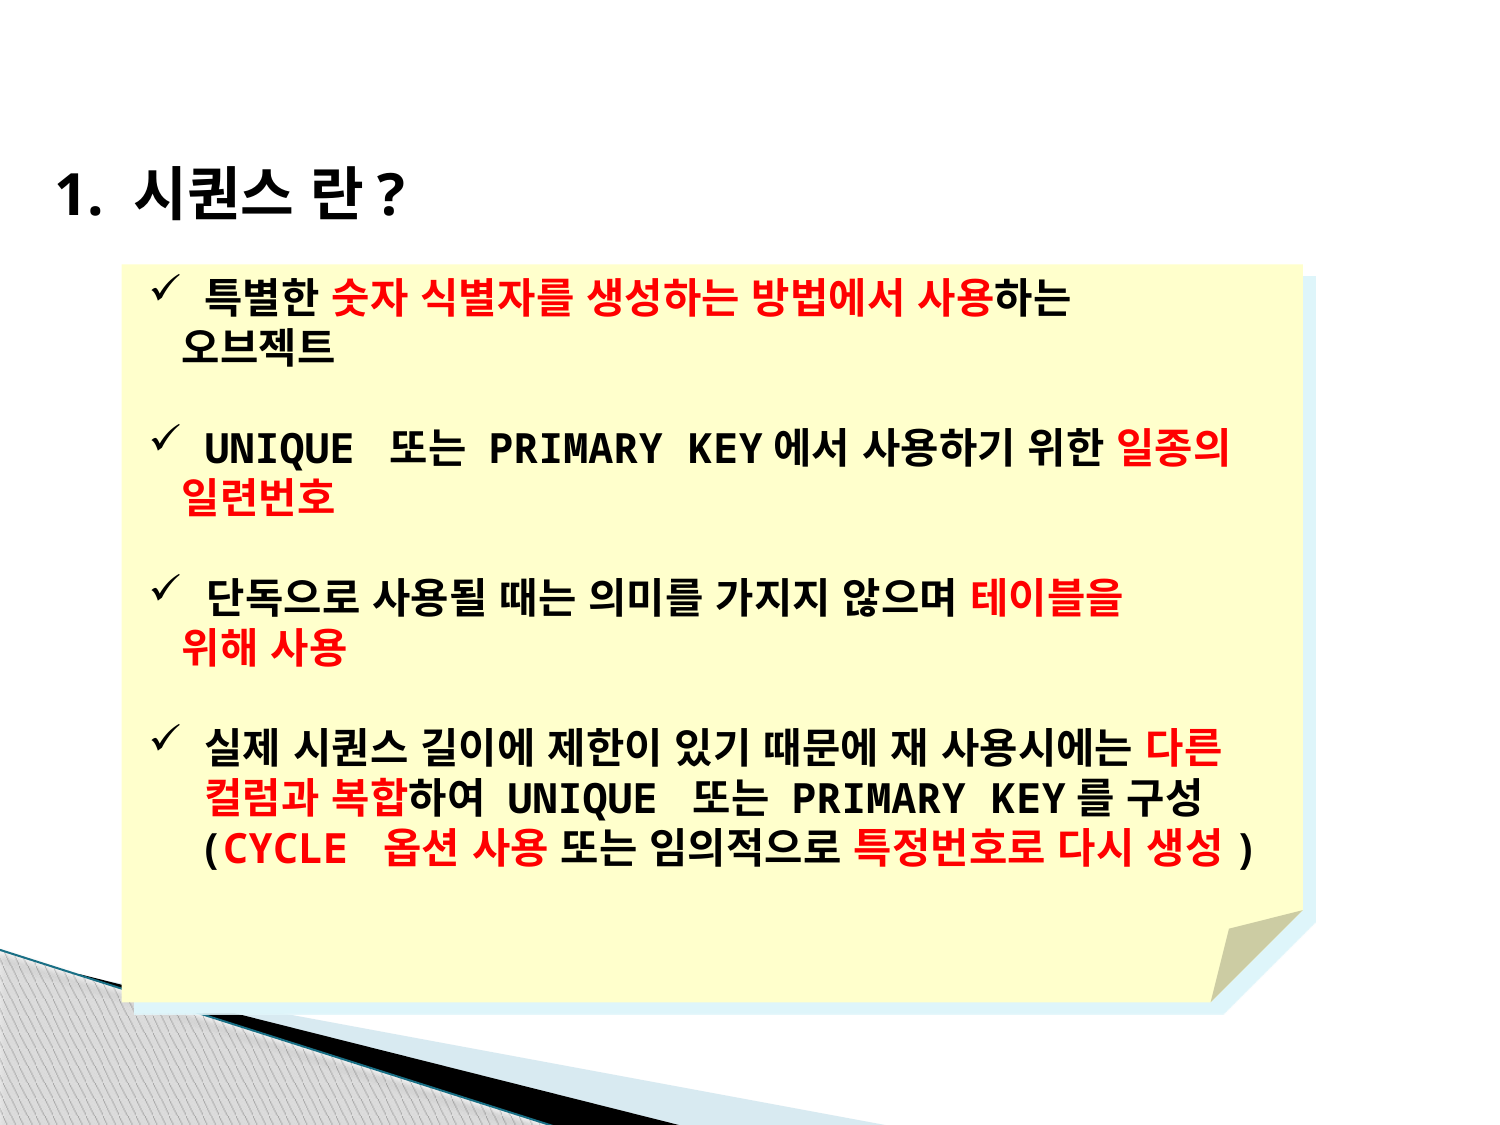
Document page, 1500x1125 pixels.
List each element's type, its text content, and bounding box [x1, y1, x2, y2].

text_box [121, 264, 1303, 1003]
text_box 1. 시퀀스 란? [39, 122, 1461, 262]
text_box 특별한 숫자 식별자를 생성하는 방법에서 사용하는 오브젝트 UNIQUE 또는 PRIMARY KEY에서 사용하기 위한 일종의 일련번호 단독으로 사용될 때는 의미를 가지지 않으며 테이블을 위해 사용 실제 시퀀스 길이에 제한이 있기 때문에 재 사용시에는 다른 컬럼과 복합하여 UNIQUE 또는 PRIMARY KEY를 구성 (CYCLE 옵션 사용 또는 임의적으로 특정번호로 다시 생성) [133, 264, 1315, 880]
